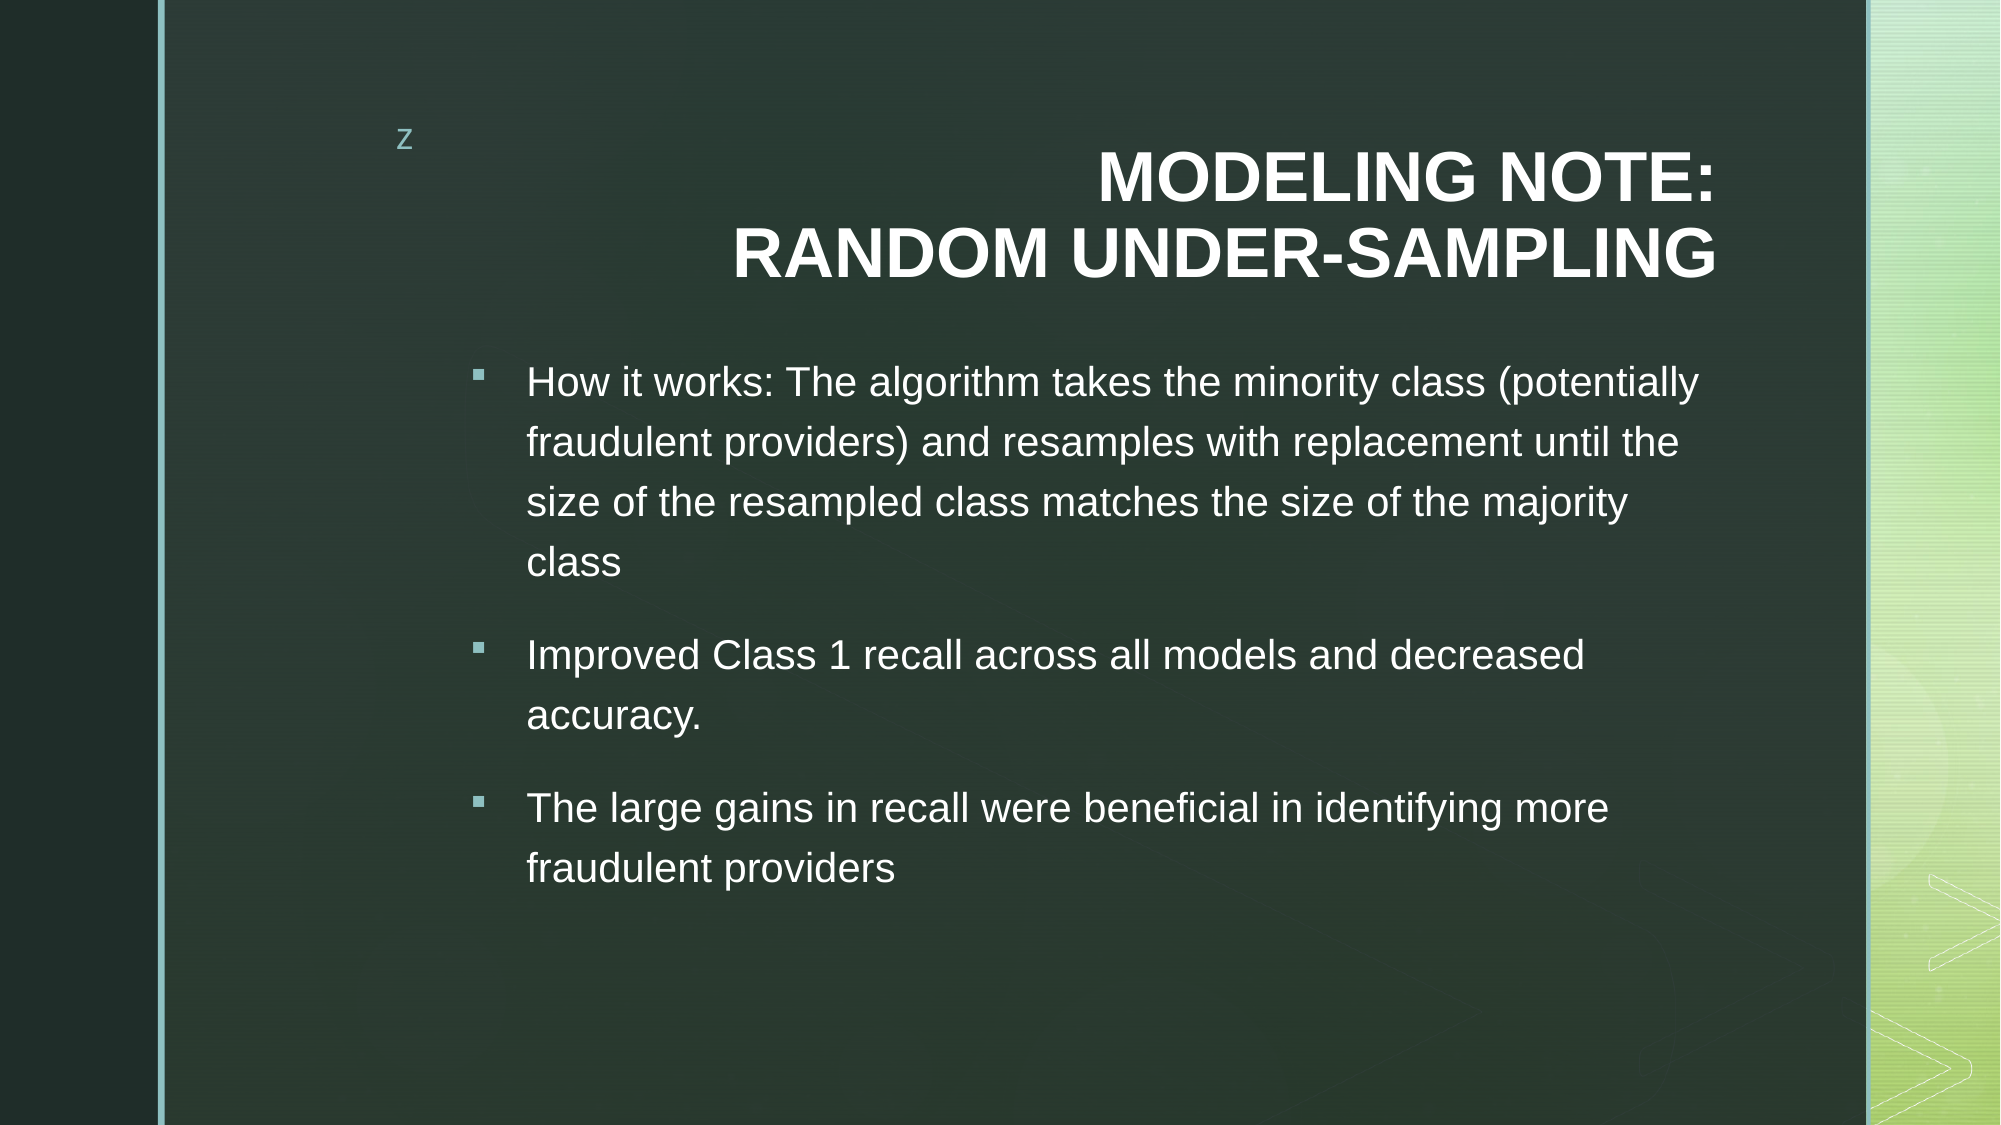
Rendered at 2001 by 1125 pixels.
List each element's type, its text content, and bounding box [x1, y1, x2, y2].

picture [1871, 0, 2001, 1125]
title MODELING NOTE: RANDOM UNDER-SAMPLING [428, 132, 1734, 310]
list How it works: The algorithm takes the minority class (potentially fraudulent providers) and resamples with replacement until the size of the resampled class matches the size of the majority class Improved Class 1 recall across all models and decreased accuracy. The large gains in recall were beneficial in identifying more fraudulent providers [454, 336, 1734, 993]
